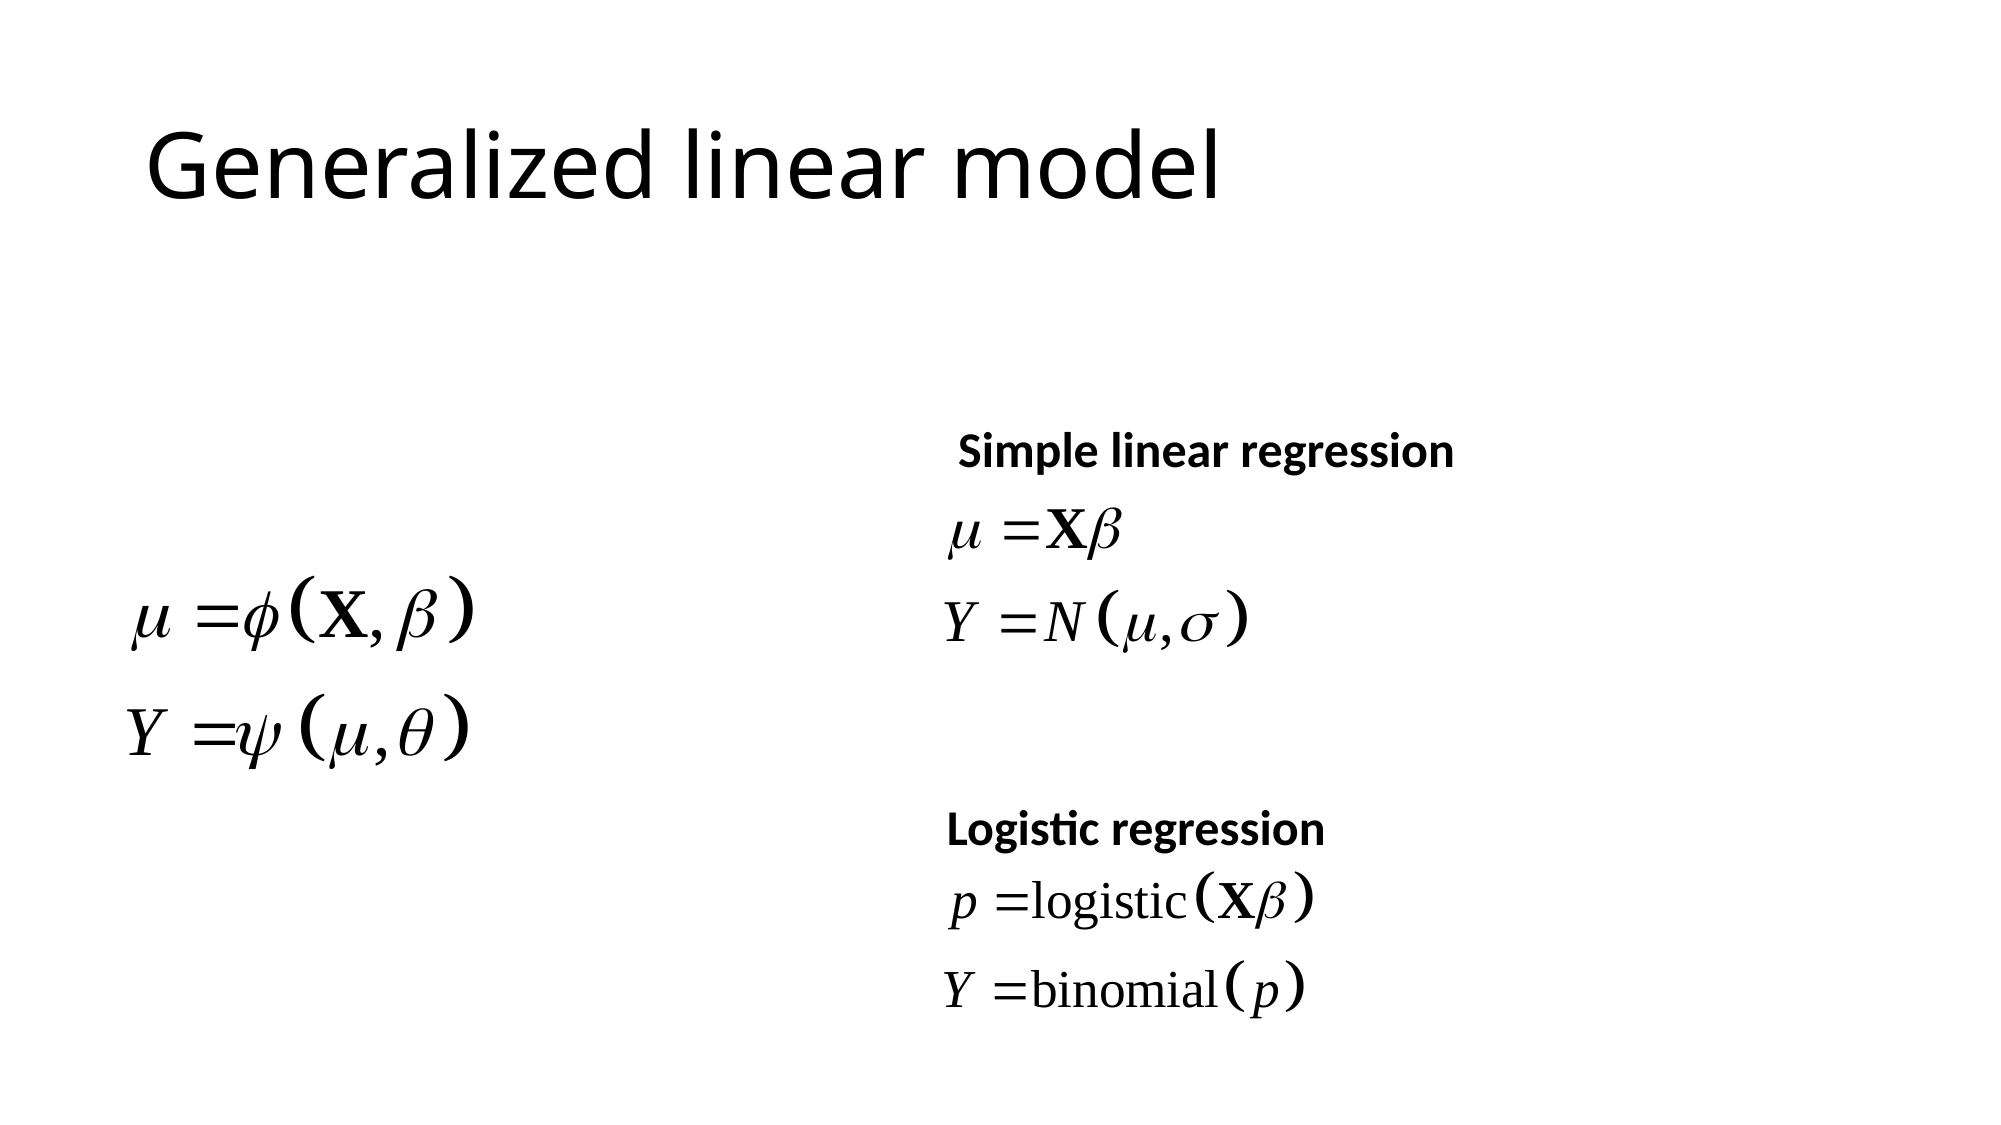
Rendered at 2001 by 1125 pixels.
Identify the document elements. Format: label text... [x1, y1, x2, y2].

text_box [117, 562, 485, 796]
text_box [936, 496, 1253, 675]
text_box Logistic regression [939, 787, 1334, 863]
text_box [936, 860, 1319, 1039]
title Generalized linear model [136, 59, 1863, 278]
text_box Simple linear regression [950, 410, 1463, 486]
